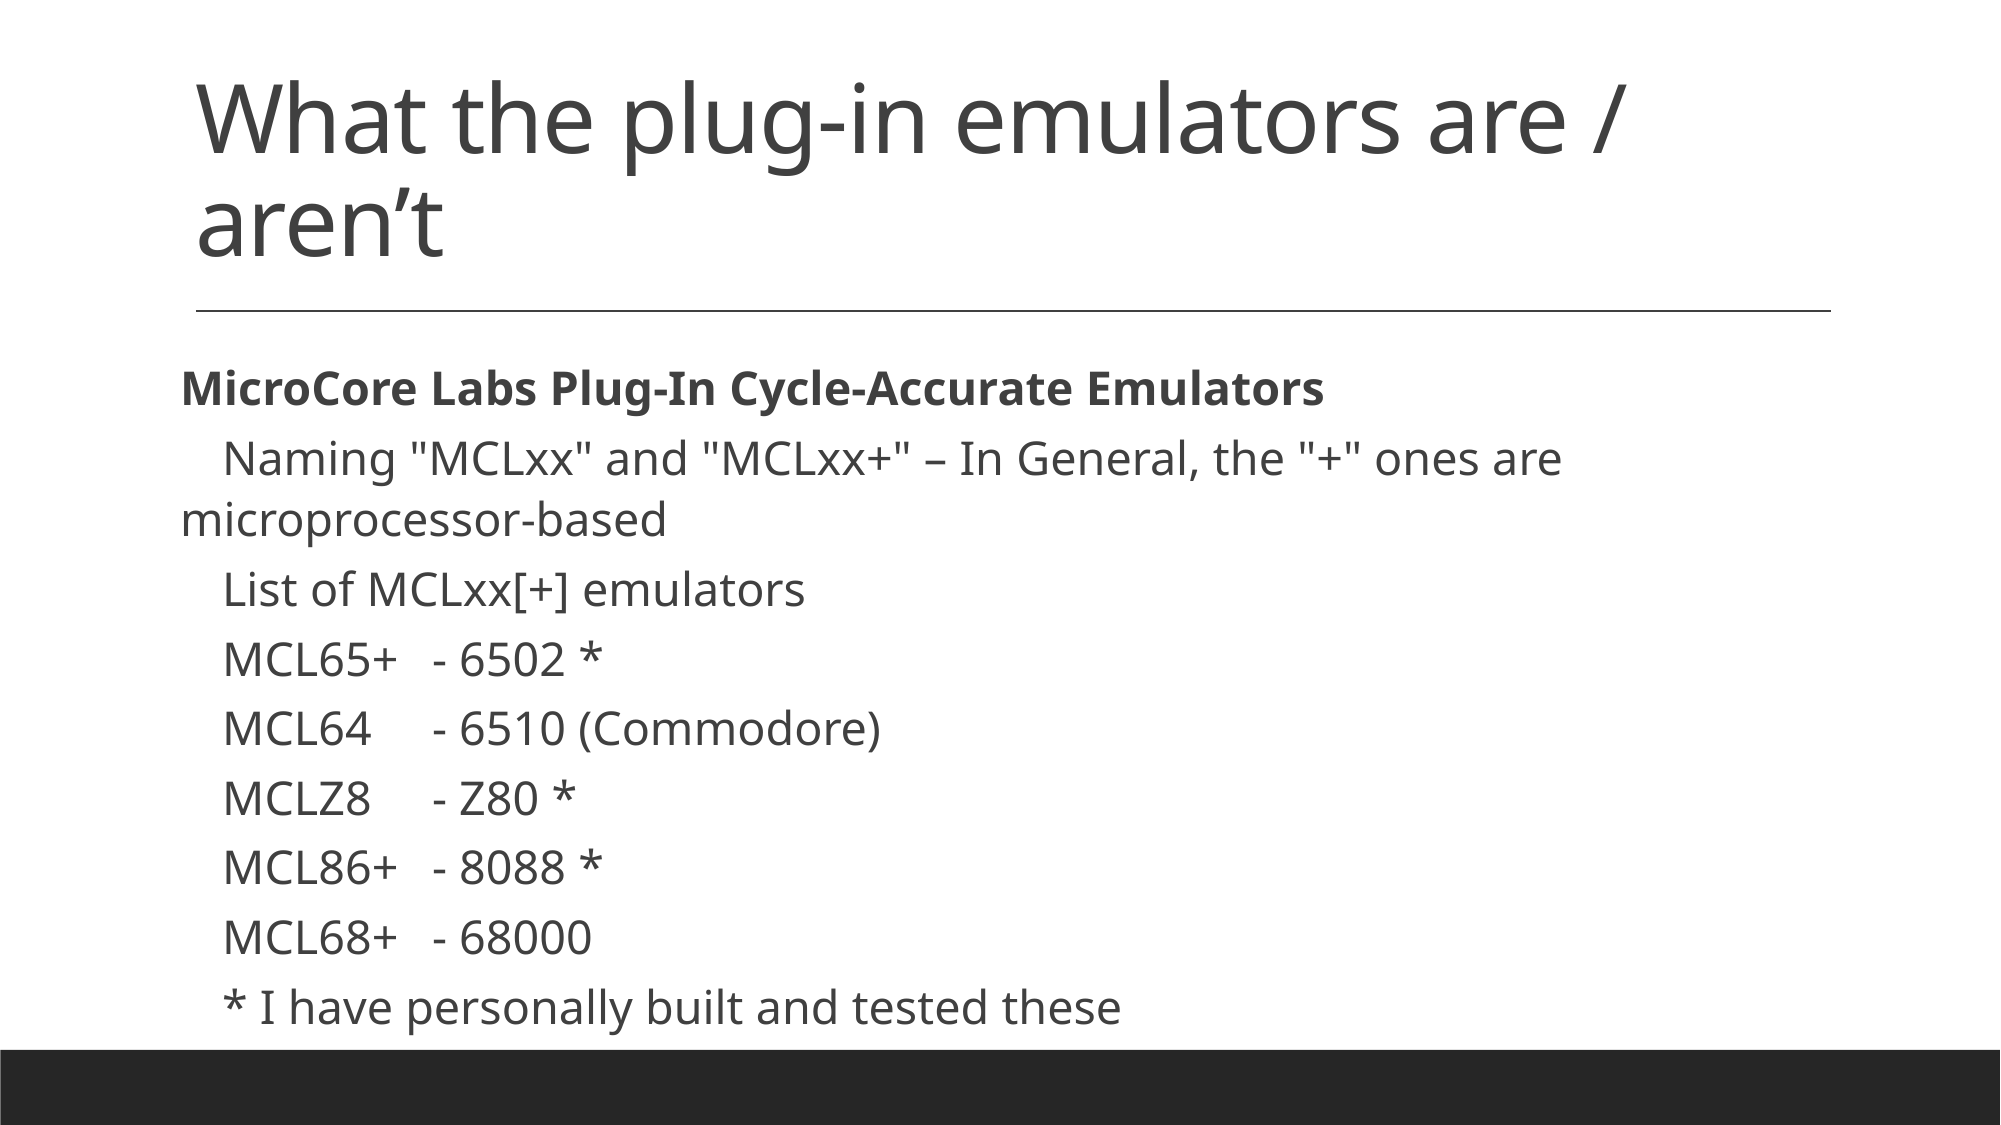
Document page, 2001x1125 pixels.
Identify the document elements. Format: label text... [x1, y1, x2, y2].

title What the plug-in emulators are / aren’t [180, 47, 1830, 285]
list MicroCore Labs Plug-In Cycle-Accurate Emulators Naming "MCLxx" and "MCLxx+" – In General, the "+" ones are microprocessor-based List of MCLxx[+] emulators MCL65+ - 6502 * MCL64 - 6510 (Commodore) MCLZ8 - Z80 * MCL86+ - 8088 * MCL68+ - 68000 * I have personally built and tested these [180, 345, 1830, 1041]
